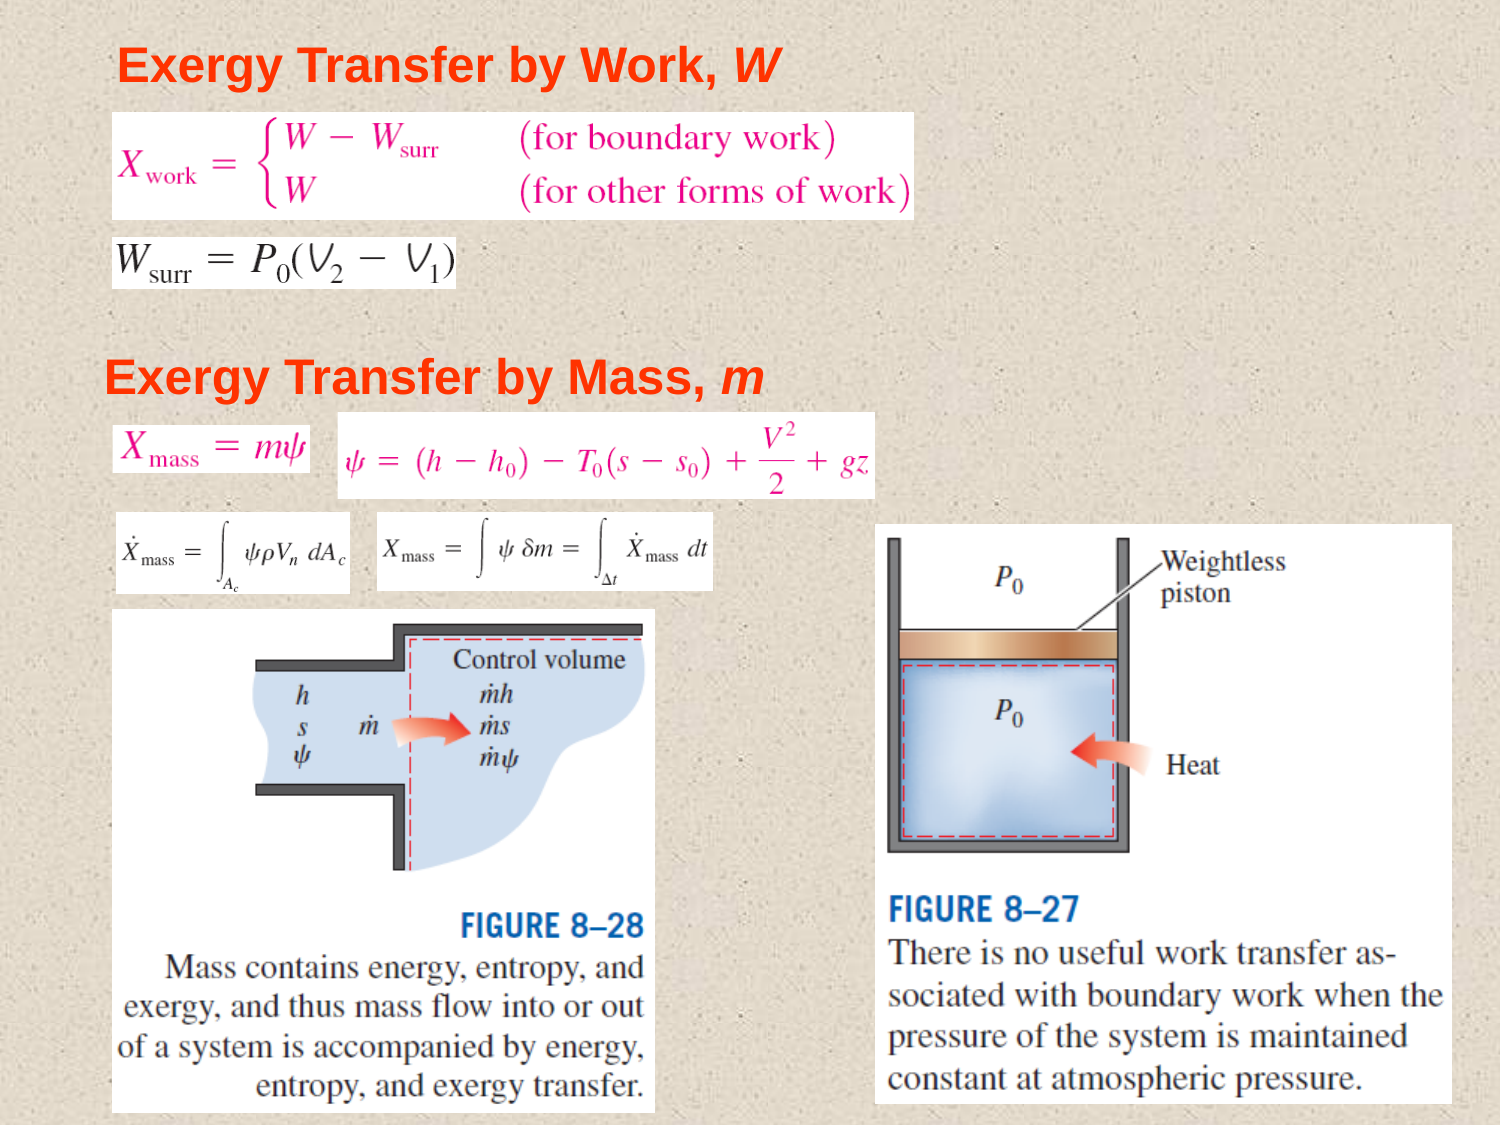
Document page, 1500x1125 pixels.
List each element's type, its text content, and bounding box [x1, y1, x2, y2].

text_box Exergy Transfer by Mass, m [89, 337, 781, 413]
picture [0, 0, 1500, 1125]
text_box Exergy Transfer by Work, W [101, 24, 795, 100]
